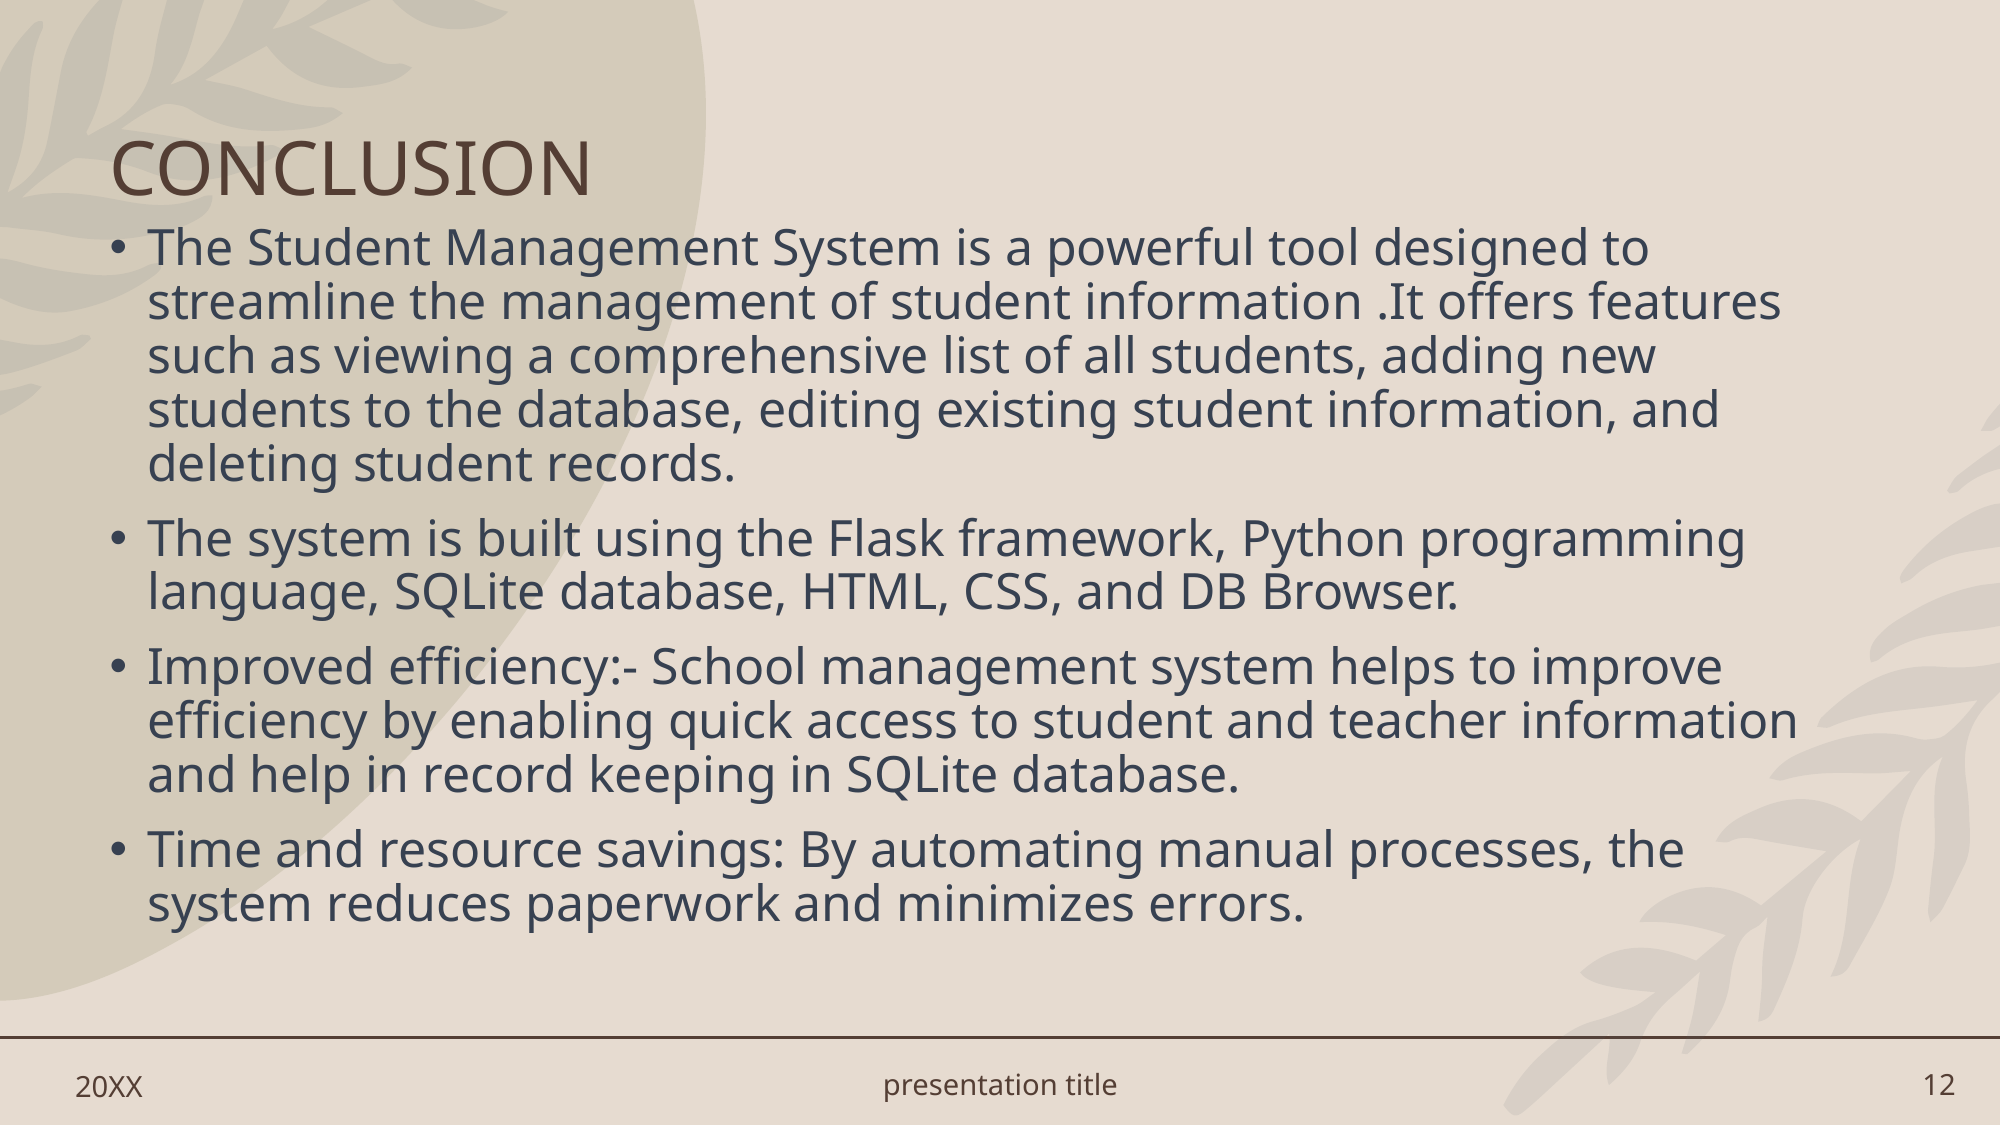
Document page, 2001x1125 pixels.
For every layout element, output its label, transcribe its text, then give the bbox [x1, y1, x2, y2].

footer presentation title [718, 1060, 1283, 1112]
slide_number 12 [1808, 1060, 1971, 1112]
title CONCLUSION [94, 115, 1820, 214]
slide_number 20XX [60, 1060, 222, 1112]
list The Student Management System is a powerful tool designed to streamline the management of student information .It offers features such as viewing a comprehensive list of all students, adding new students to the database, editing existing student information, and deleting student records. The system is built using the Flask framework, Python programming language, SQLite database, HTML, CSS, and DB Browser. Improved efficiency:- School management system helps to improve efficiency by enabling quick access to student and teacher information and help in record keeping in SQLite database. Time and resource savings: By automating manual processes, the system reduces paperwork and minimizes errors. [94, 214, 1820, 948]
